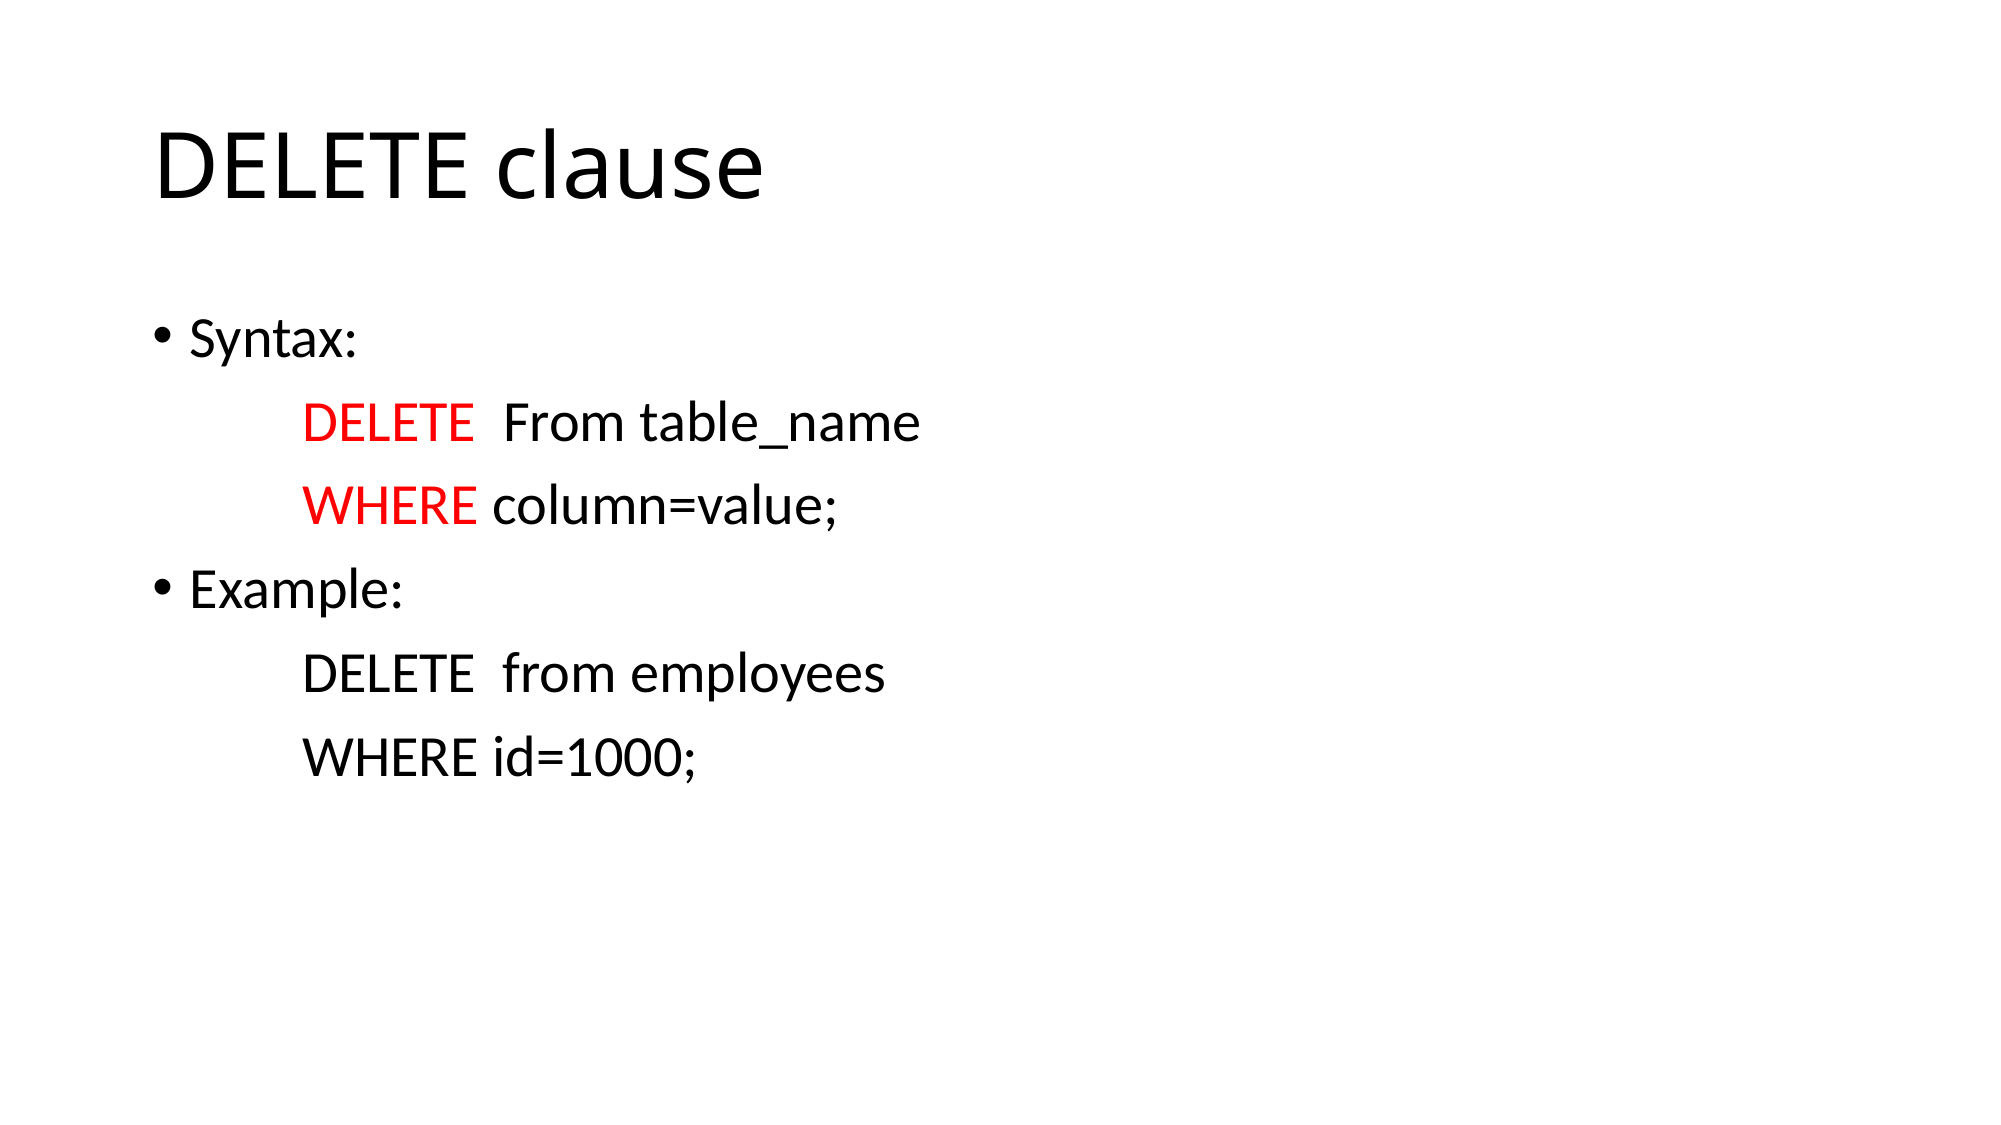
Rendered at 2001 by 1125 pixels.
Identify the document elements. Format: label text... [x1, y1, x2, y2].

list Syntax: DELETE From table_name WHERE column=value; Example: DELETE from employees WHERE id=1000; [137, 299, 1863, 1014]
title DELETE clause [137, 59, 1863, 278]
